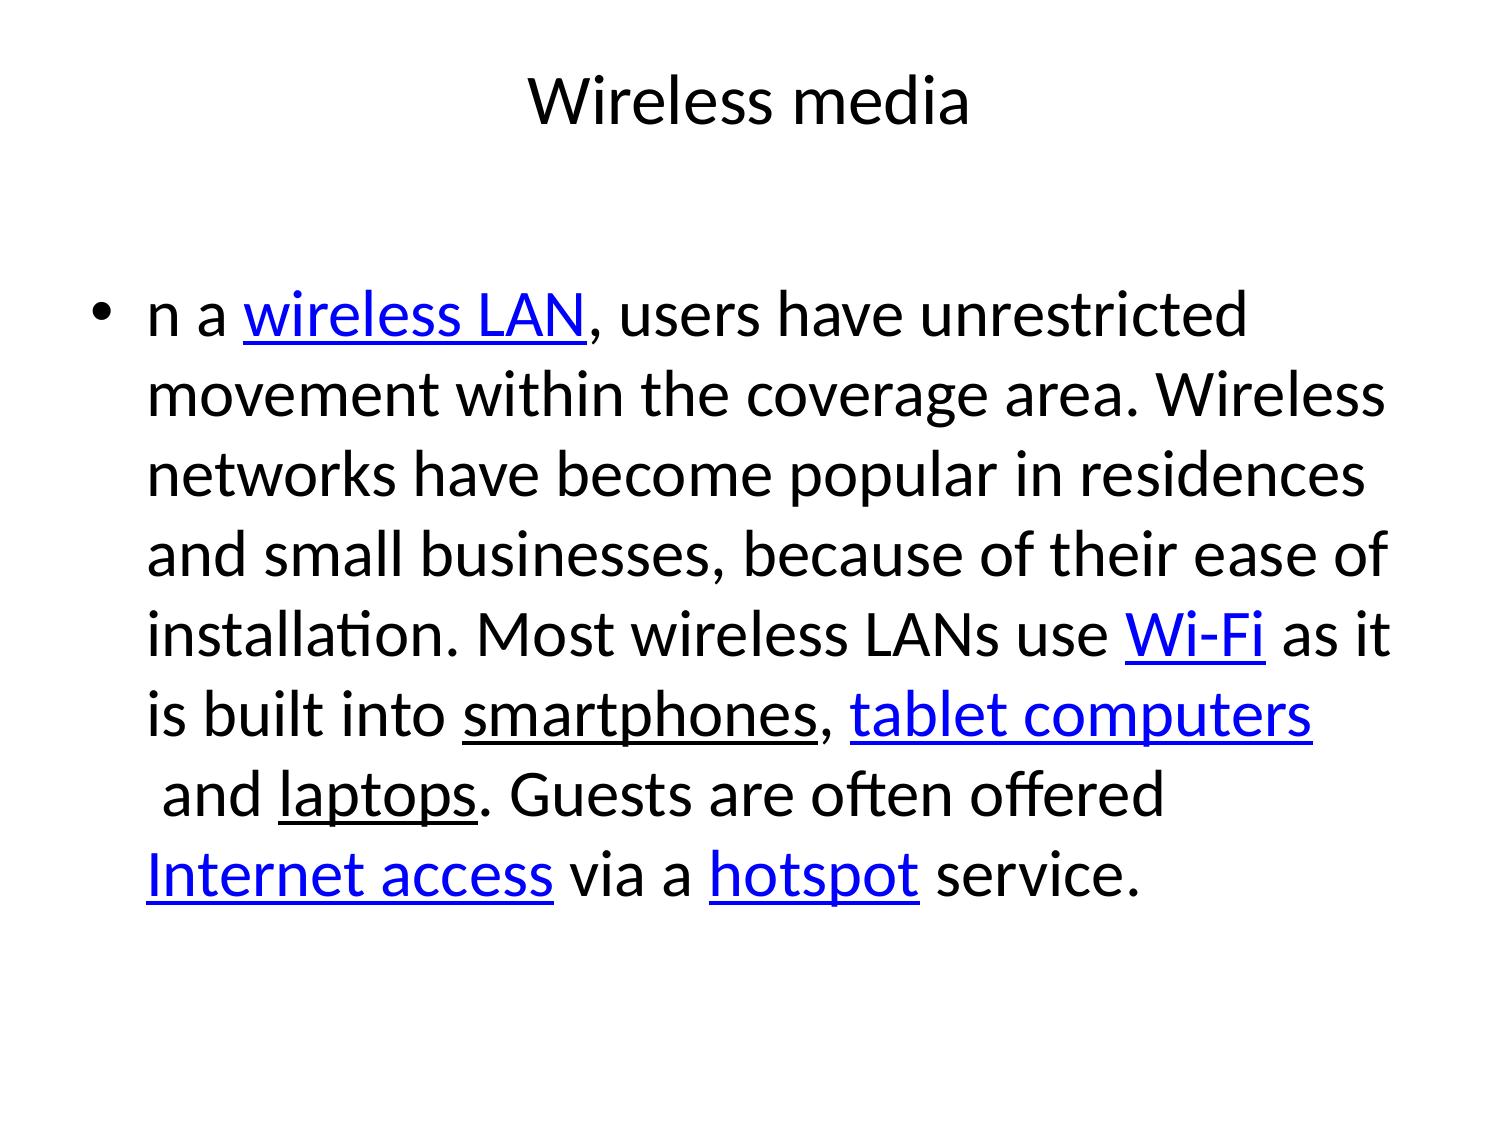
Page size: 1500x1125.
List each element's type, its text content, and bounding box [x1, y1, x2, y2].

list n a wireless LAN, users have unrestricted movement within the coverage area. Wireless networks have become popular in residences and small businesses, because of their ease of installation. Most wireless LANs use Wi-Fi as it is built into smartphones, tablet computers and laptops. Guests are often offered Internet access via a hotspot service. [75, 262, 1425, 1005]
title Wireless media [75, 45, 1425, 233]
